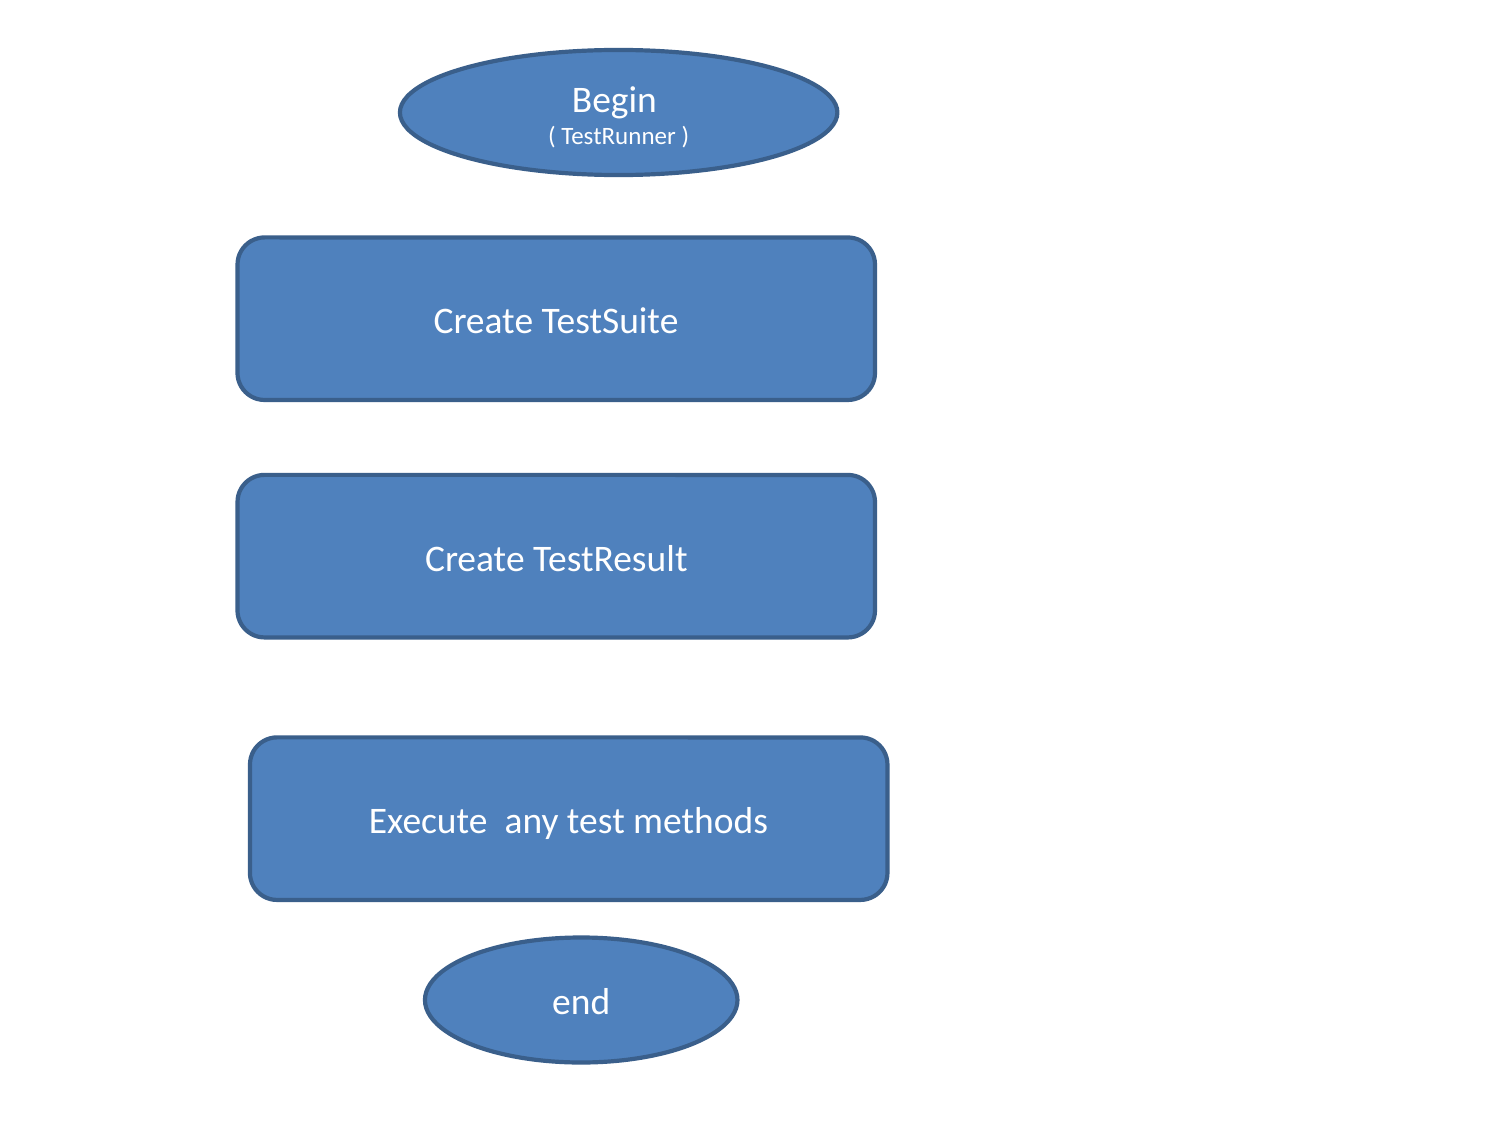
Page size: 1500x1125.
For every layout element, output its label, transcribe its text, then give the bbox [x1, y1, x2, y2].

text_box Create TestResult [235, 472, 878, 640]
text_box Execute any test methods [247, 735, 890, 903]
text_box Begin ( TestRunner ) [397, 47, 840, 178]
text_box end [422, 935, 740, 1065]
text_box Create TestSuite [235, 235, 878, 403]
